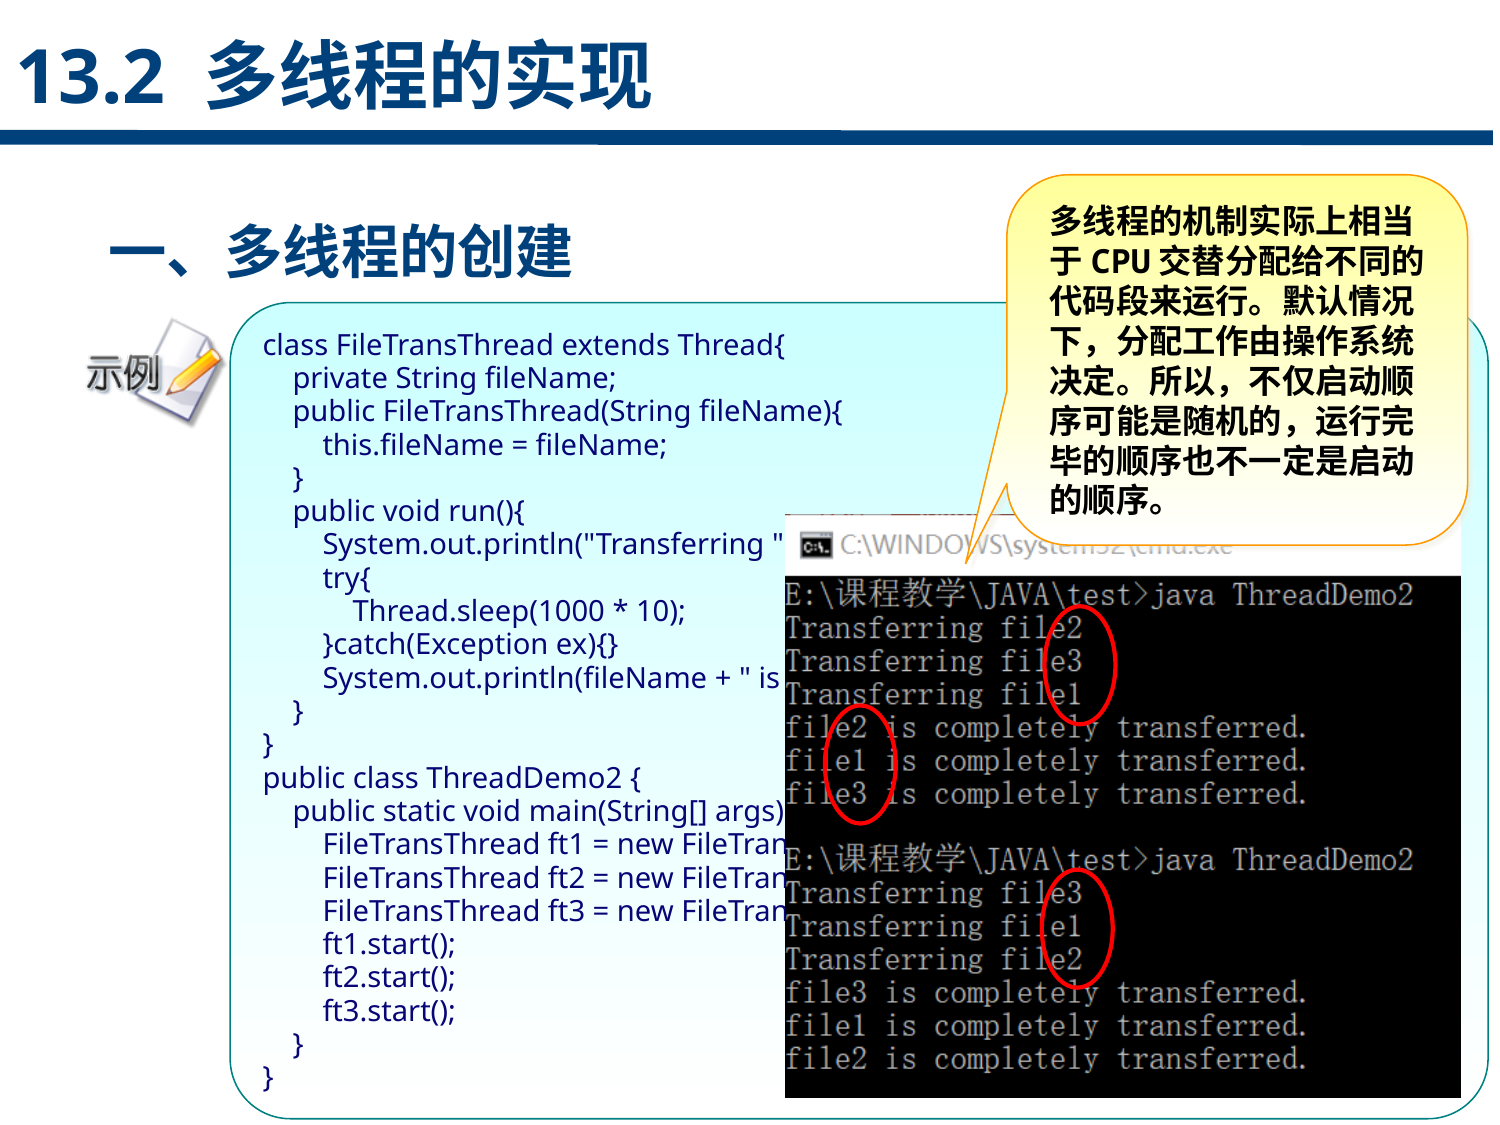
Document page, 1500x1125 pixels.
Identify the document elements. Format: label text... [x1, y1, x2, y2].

text_box 13.2 多线程的实现 [0, 21, 669, 127]
text_box 一、多线程的创建 [5, 172, 1317, 293]
picture [76, 315, 228, 430]
text_box class FileTransThread extends Thread{ private String fileName; public FileTransThread(String fileName){ this.fileName = fileName; } public void run(){ System.out.println("Transferring " + fileName); try{ Thread.sleep(1000 * 10); }catch(Exception ex){} System.out.println(fileName + " is completely transferred."); } } public class ThreadDemo2 { public static void main(String[] args) throws Exception { FileTransThread ft1 = new FileTransThread("file1"); FileTransThread ft2 = new FileTransThread("file2"); FileTransThread ft3 = new FileTransThread("file3"); ft1.start(); ft2.start(); ft3.start(); } } [230, 302, 1489, 1119]
picture [785, 514, 1461, 1098]
text_box 多线程的机制实际上相当于CPU交替分配给不同的代码段来运行。默认情况下，分配工作由操作系统决定。所以，不仅启动顺序可能是随机的，运行完毕的顺序也不一定是启动的顺序。 [977, 174, 1468, 514]
